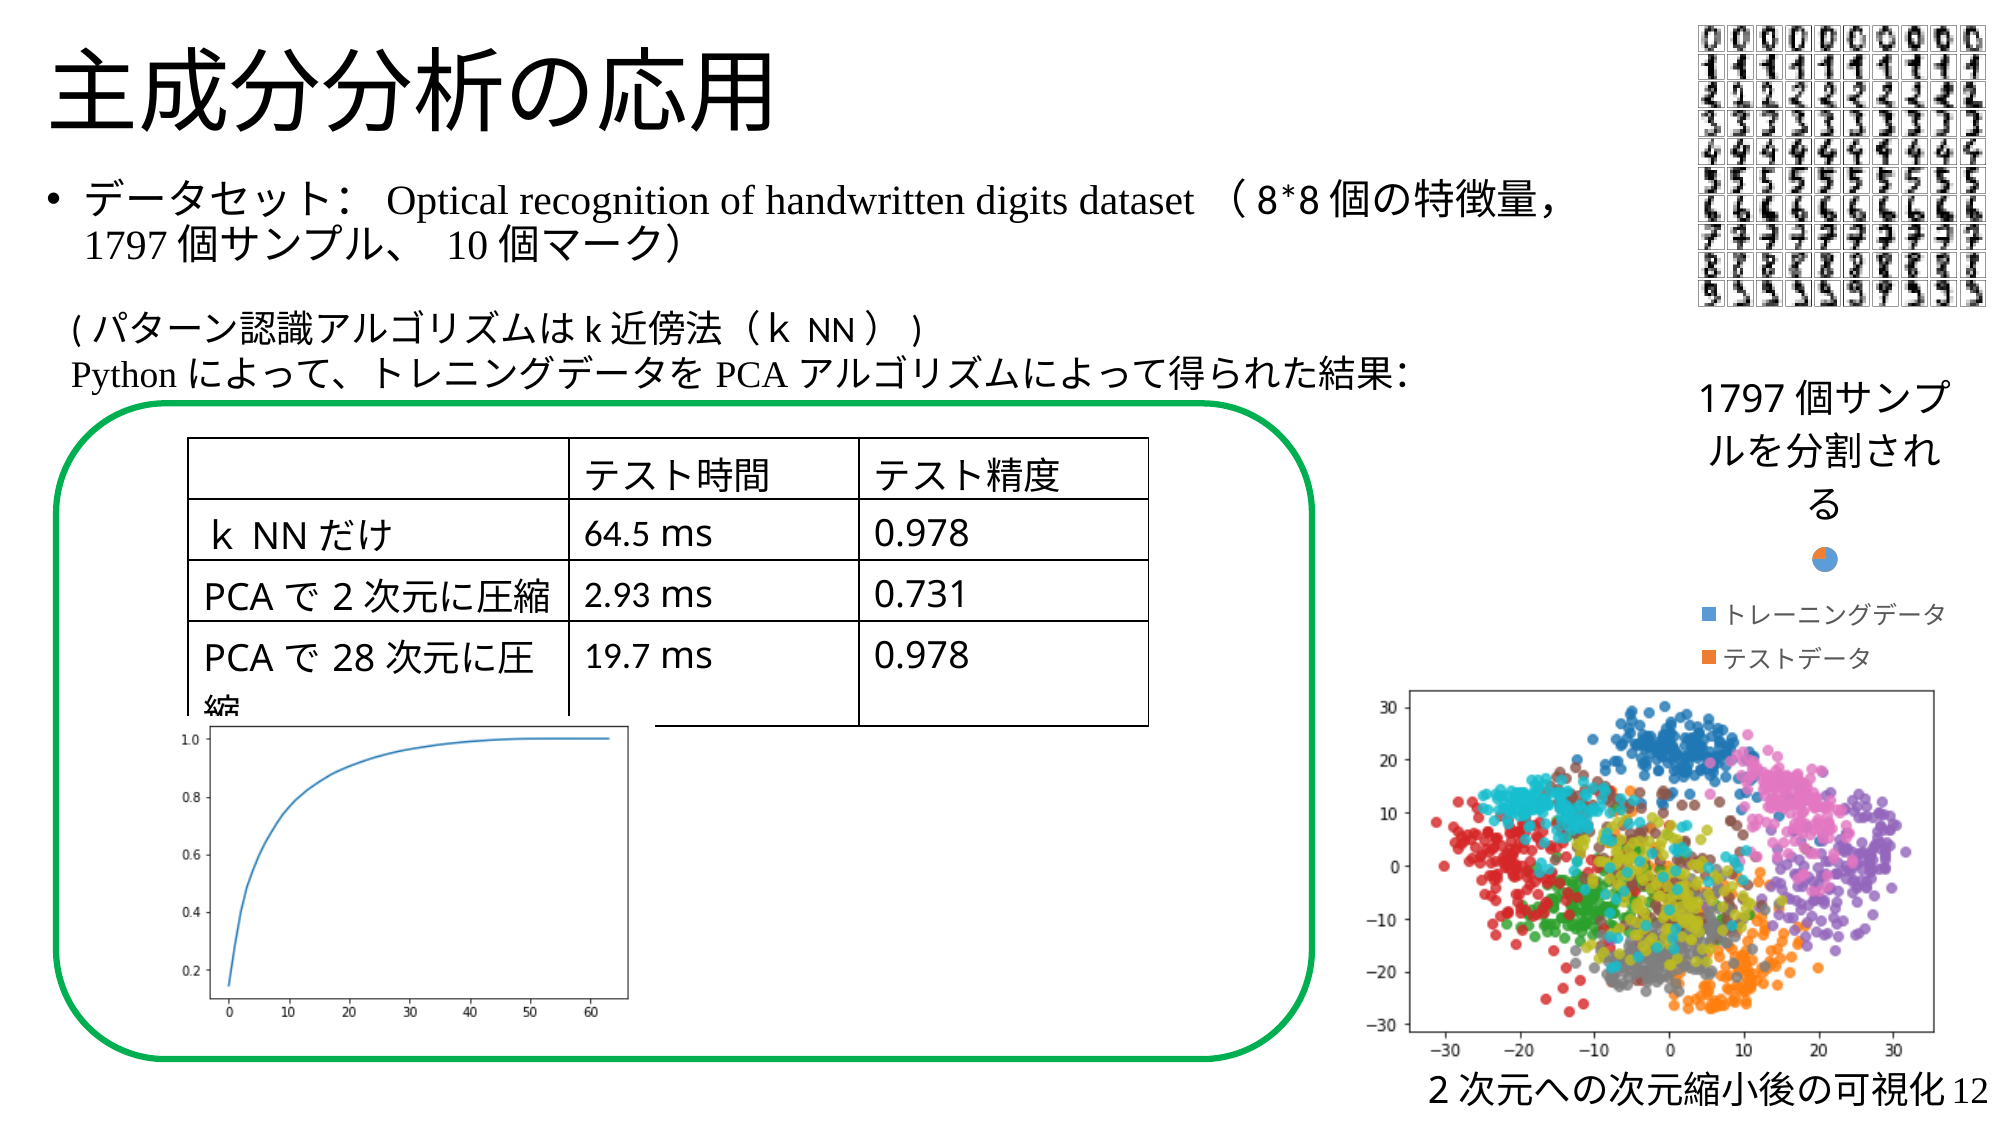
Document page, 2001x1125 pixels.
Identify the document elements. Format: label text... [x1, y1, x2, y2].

table_cell 19.7 ms [570, 622, 858, 725]
text_box [55, 402, 1313, 1061]
picture [1686, 23, 2000, 312]
picture [166, 716, 656, 1037]
text_box 2次元への次元縮小後の可視化 [1412, 1077, 1936, 1119]
picture [1353, 681, 1971, 1077]
text_box (パターン認識アルゴリズムはk近傍法（ｋNN）) Pythonによって、トレニングデータをPCAアルゴリズムによって得られた結果： [56, 297, 1662, 403]
table_cell 0.978 [860, 622, 1148, 725]
table_header テスト精度 [860, 439, 1148, 498]
text_box 12 [1936, 1059, 2000, 1119]
table_header [189, 439, 568, 498]
table_cell PCAで28次元に圧縮 [189, 622, 568, 716]
table_header テスト時間 [570, 439, 858, 498]
table_cell PCAで2次元に圧縮 [189, 561, 568, 620]
table_cell 2.93 ms [570, 561, 858, 620]
list データセット：Optical recognition of handwritten digits dataset（8*8個の特徴量，1797個サンプル、 10個マーク） [31, 170, 1598, 312]
table_cell ｋNNだけ [189, 500, 568, 559]
chart [1649, 343, 2000, 683]
table_cell 0.978 [860, 500, 1148, 559]
title 主成分分析の応用 [31, 23, 1686, 167]
table_cell 0.731 [860, 561, 1148, 620]
table_cell 64.5 ms [570, 500, 858, 559]
